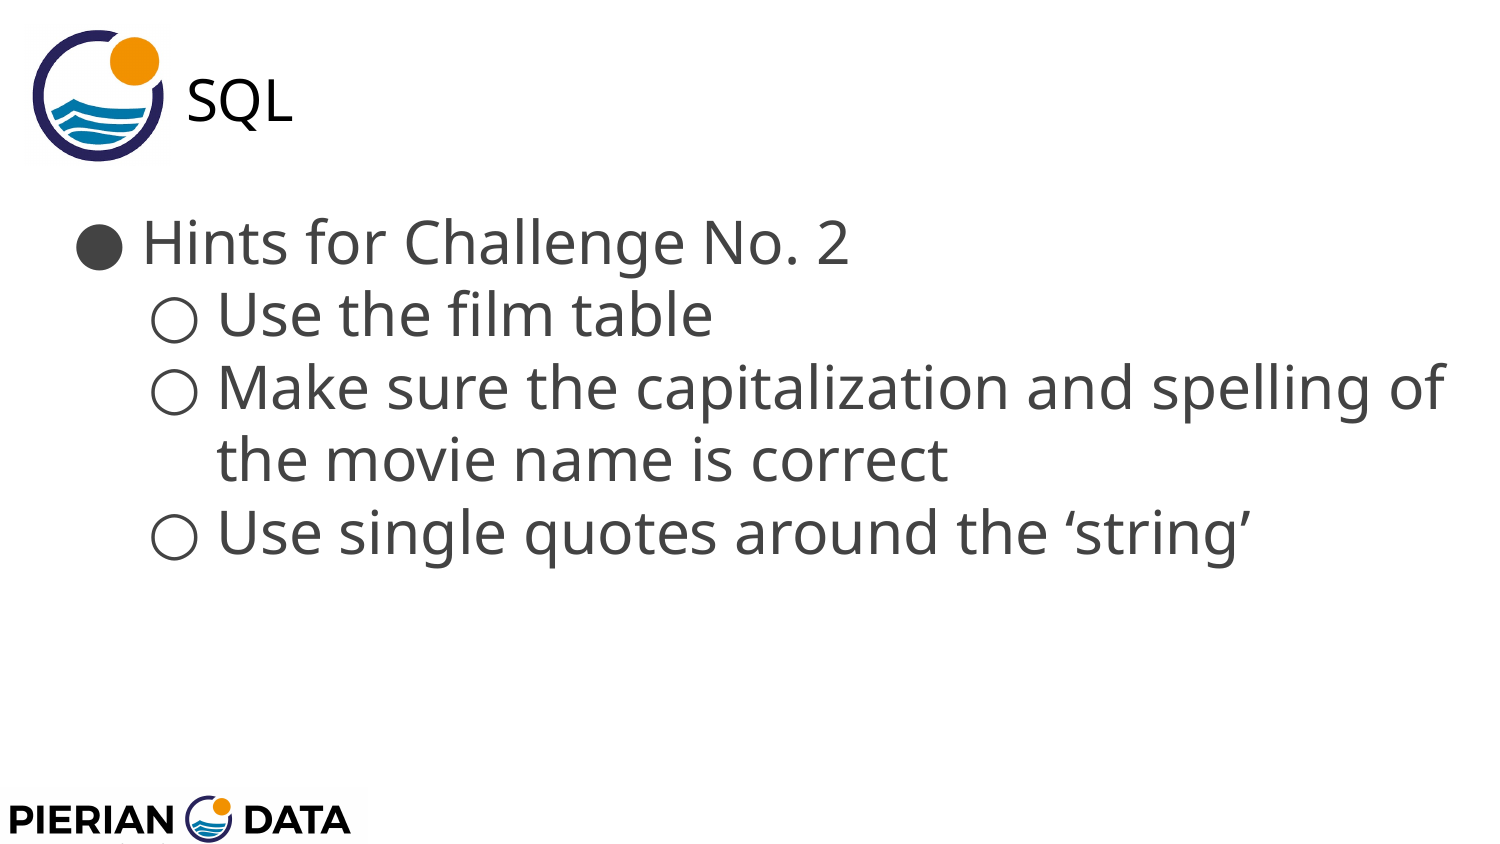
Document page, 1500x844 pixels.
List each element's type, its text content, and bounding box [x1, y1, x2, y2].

picture [24, 24, 172, 167]
picture [0, 787, 368, 844]
title SQL [176, 48, 1449, 143]
list Hints for Challenge No. 2 Use the film table Make sure the capitalization and spelling of the movie name is correct Use single quotes around the ‘string’ [51, 189, 1476, 750]
